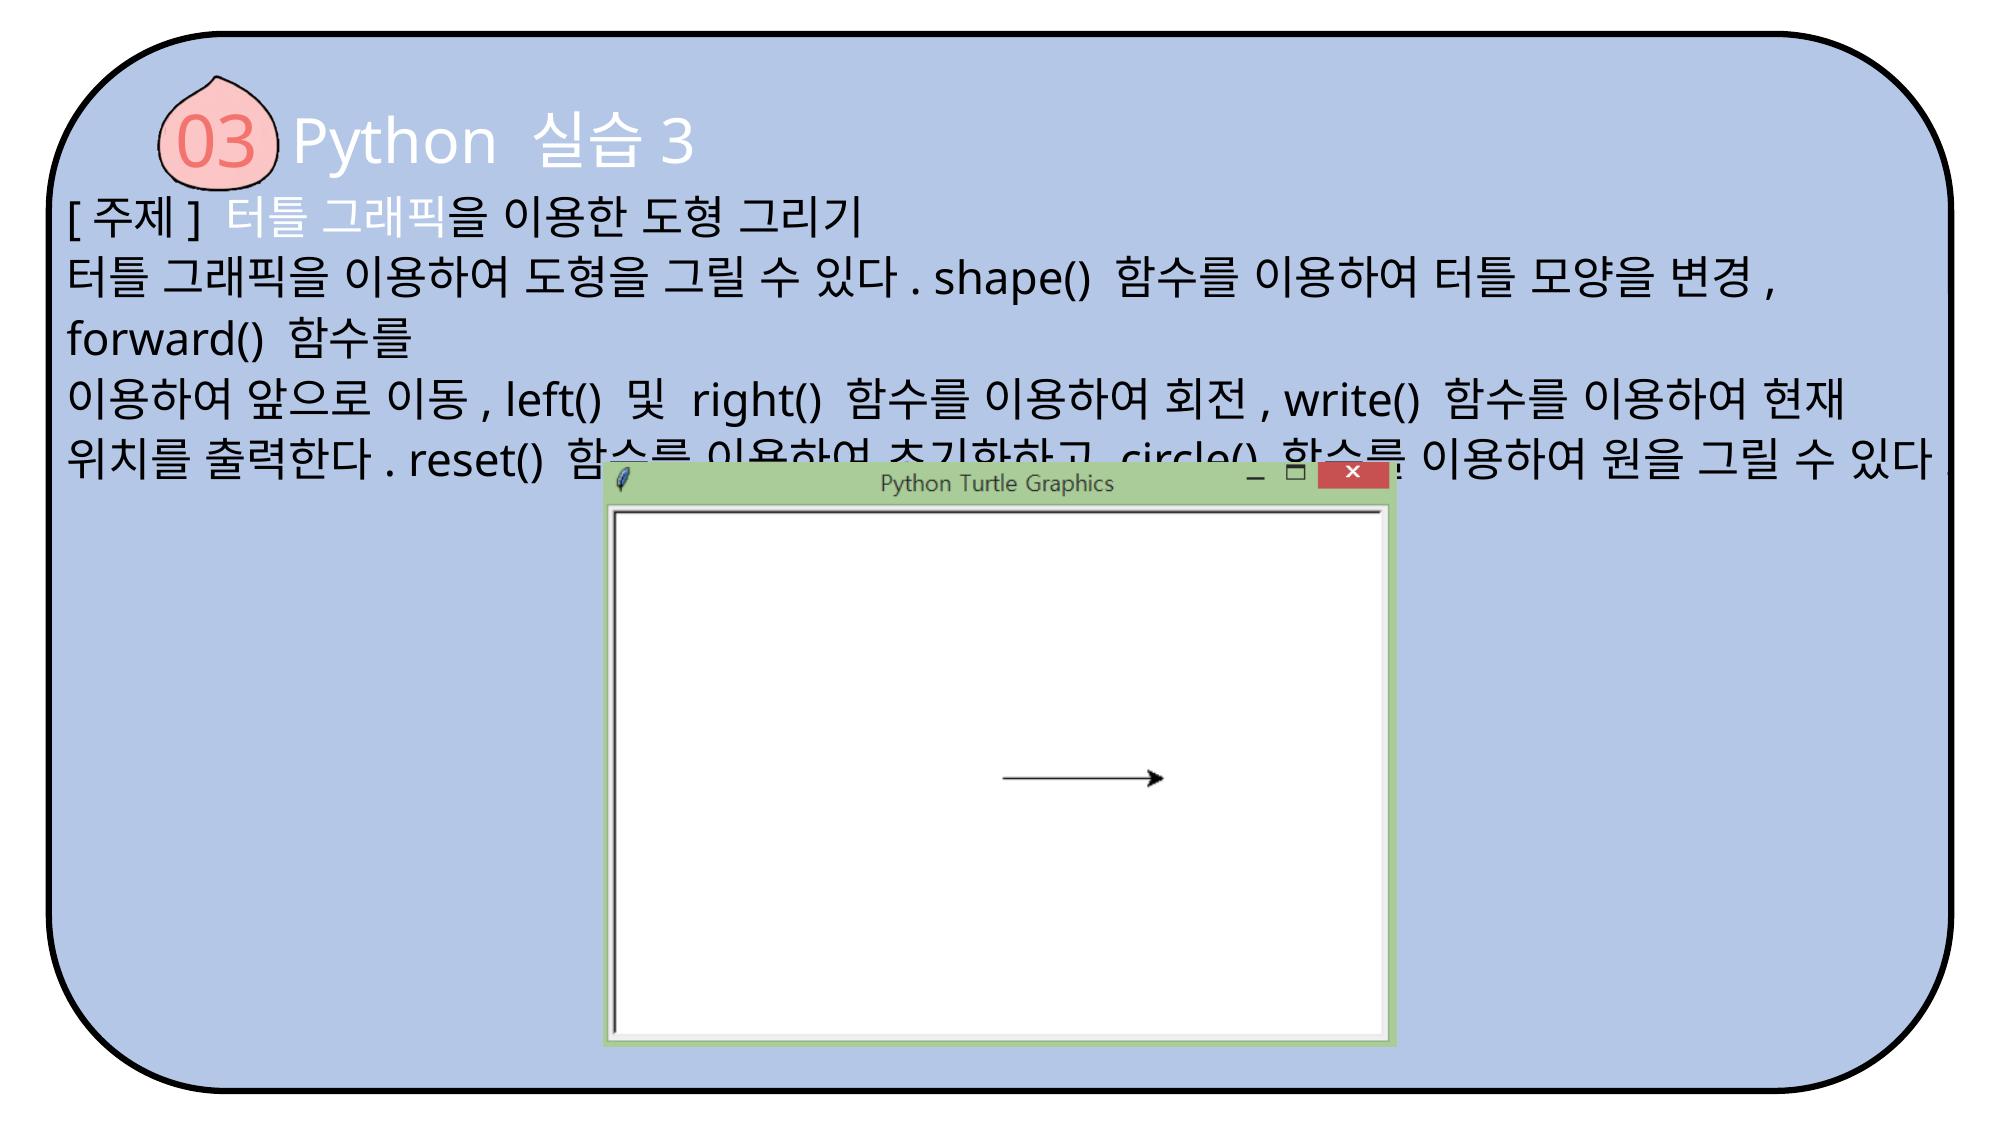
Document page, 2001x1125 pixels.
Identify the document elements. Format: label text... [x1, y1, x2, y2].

picture [602, 462, 1397, 1047]
text_box [주제] 터틀 그래픽을 이용한 도형 그리기 터틀 그래픽을 이용하여 도형을 그릴 수 있다. shape() 함수를 이용하여 터틀 모양을 변경, forward() 함수를 이용하여 앞으로 이동, left() 및 right() 함수를 이용하여 회전, write() 함수를 이용하여 현재 위치를 출력한다. reset() 함수를 이용하여 초기화하고 circle() 함수를 이용하여 원을 그릴 수 있다. [51, 175, 1954, 493]
text_box [47, 176, 1953, 1093]
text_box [149, 70, 1107, 194]
text_box [51, 32, 1949, 175]
